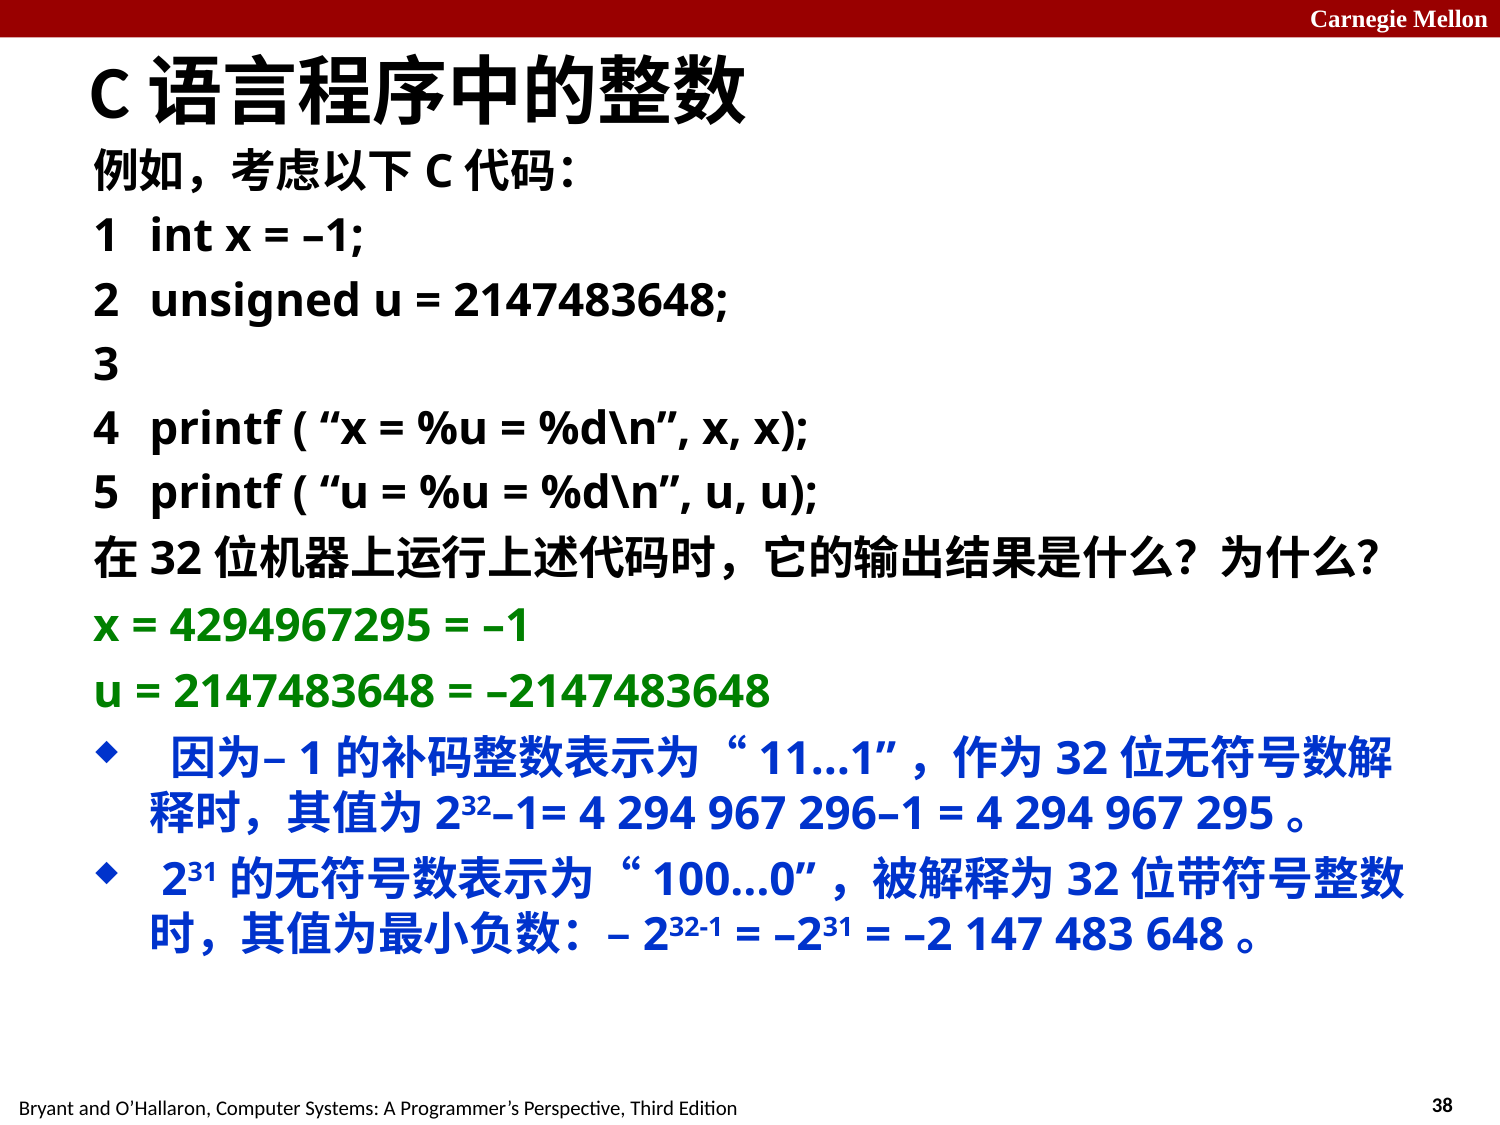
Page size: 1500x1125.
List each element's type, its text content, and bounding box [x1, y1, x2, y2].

title C语言程序中的整数 [74, 41, 1426, 135]
list 例如，考虑以下C代码： 1 int x = –1; 2 unsigned u = 2147483648; 3 4 printf ( “x = %u = %d\n”, x, x); 5 printf ( “u = %u = %d\n”, u, u); 在32位机器上运行上述代码时，它的输出结果是什么？为什么？ x = 4294967295 = –1 u = 2147483648 = –2147483648 因为–1的补码整数表示为“11…1”，作为32位无符号数解释时，其值为232–1= 4 294 967 296–1 = 4 294 967 295。 231的无符号数表示为“100…0”，被解释为32位带符号整数时，其值为最小负数：–232-1 = –231 = –2 147 483 648。 [77, 134, 1429, 1095]
